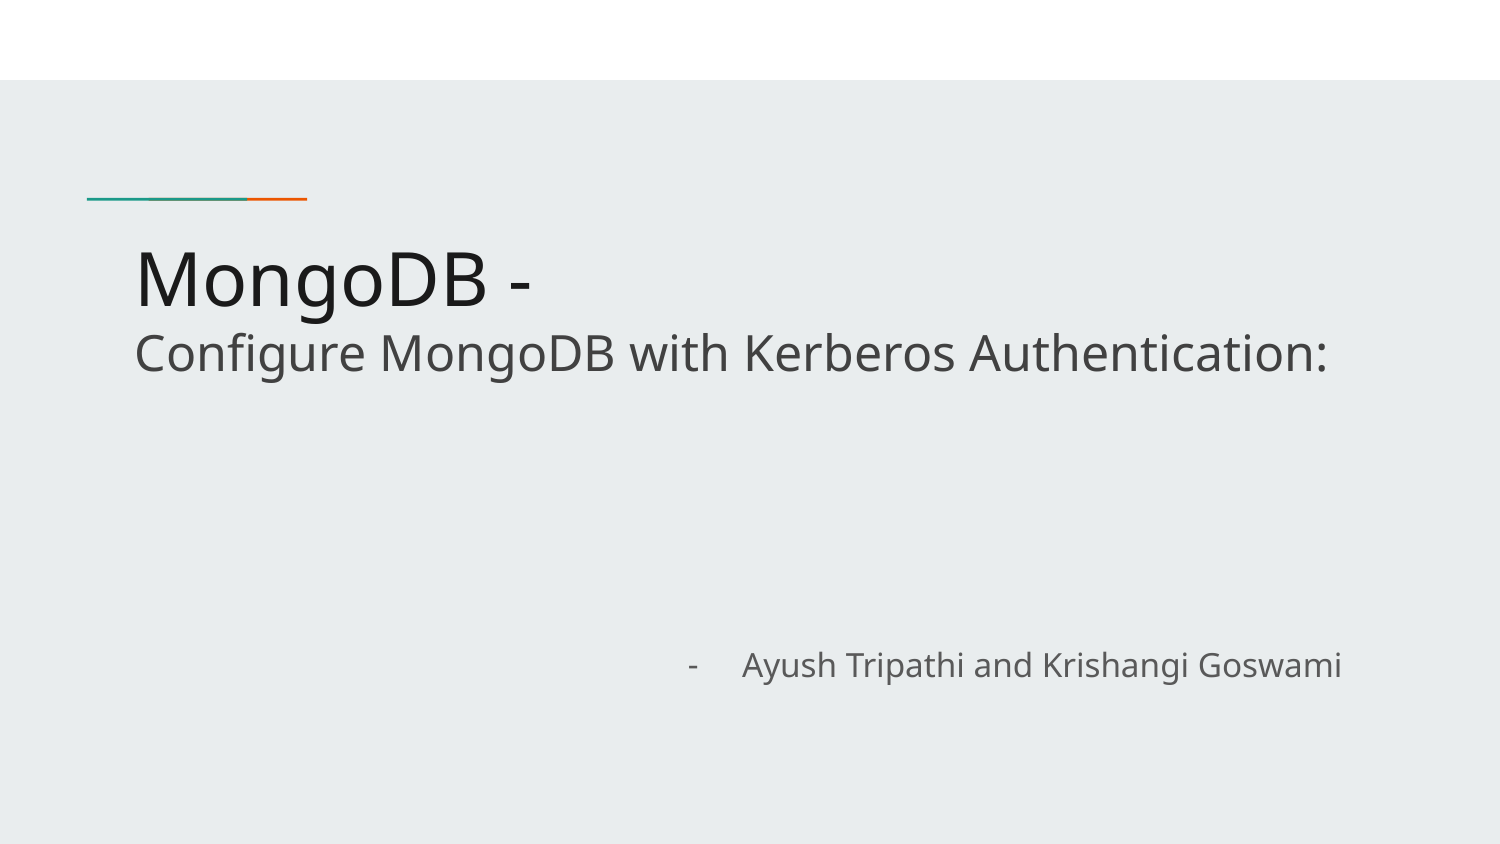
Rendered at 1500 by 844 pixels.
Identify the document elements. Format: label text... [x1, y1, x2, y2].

title MongoDB - Configure MongoDB with Kerberos Authentication: [119, 216, 1381, 629]
subtitle Ayush Tripathi and Krishangi Goswami [606, 629, 1359, 718]
